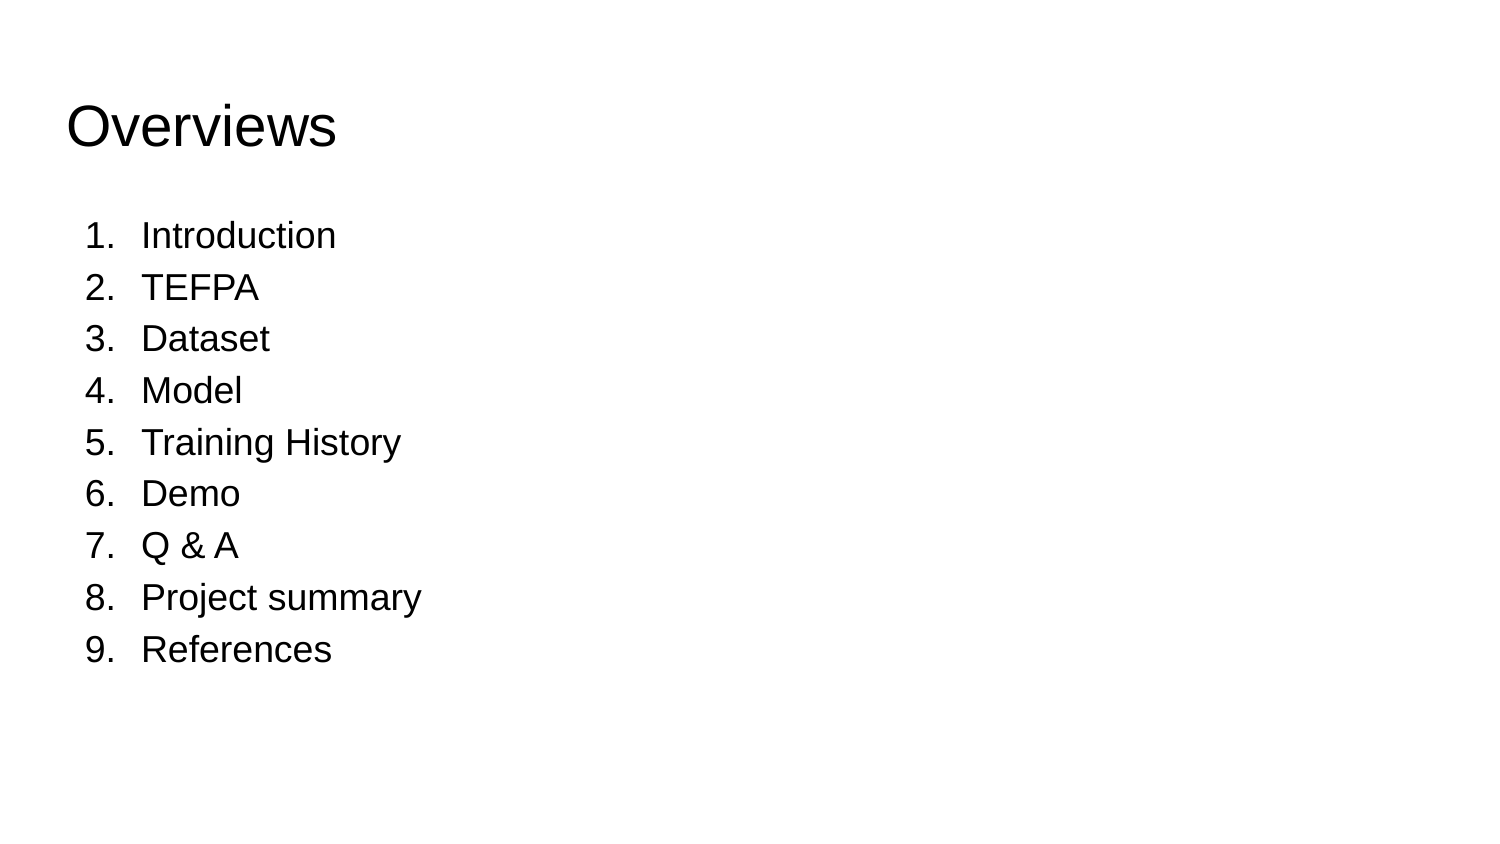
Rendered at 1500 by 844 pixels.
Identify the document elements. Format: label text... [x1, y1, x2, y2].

title Overviews [51, 72, 1449, 167]
list Introduction TEFPA Dataset Model Training History Demo Q & A Project summary References [51, 189, 1449, 750]
